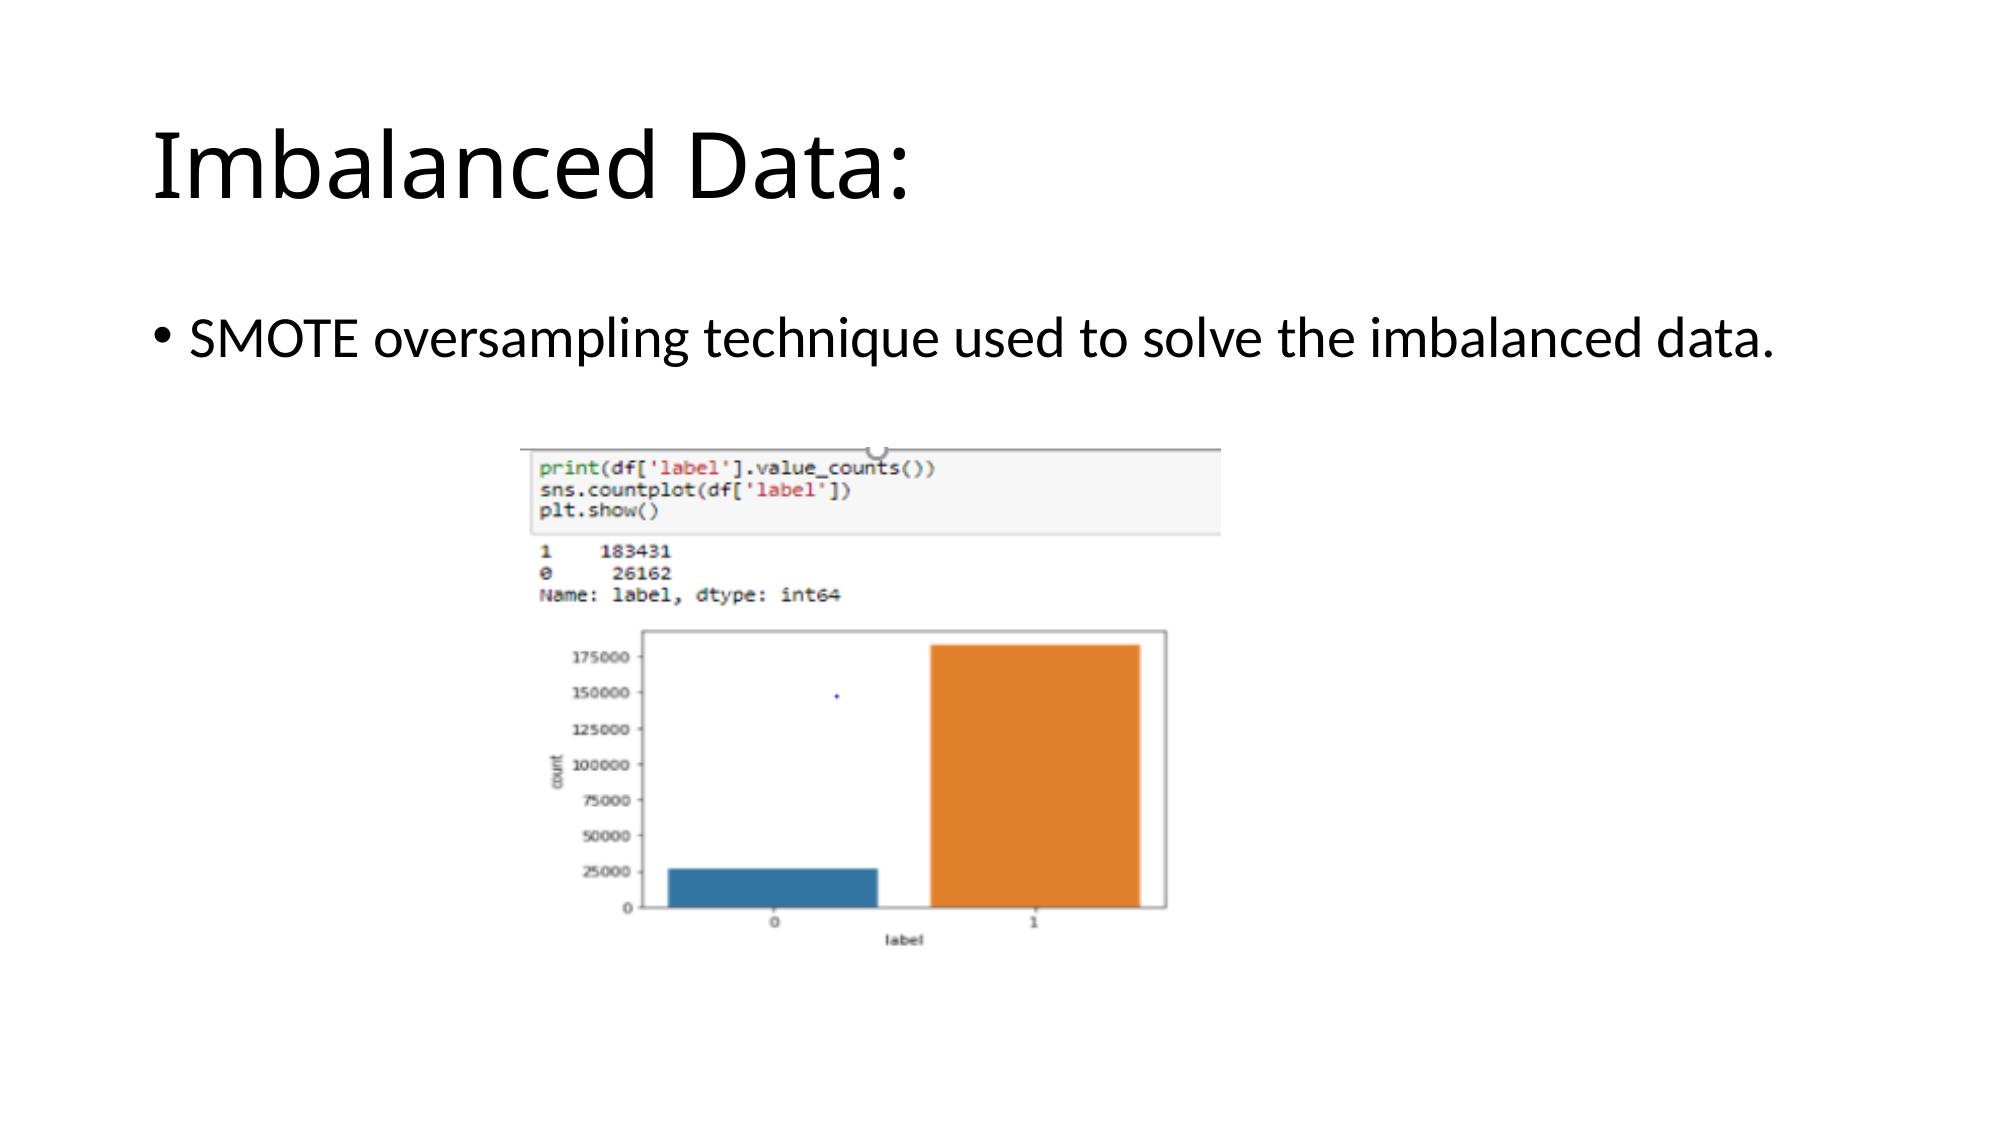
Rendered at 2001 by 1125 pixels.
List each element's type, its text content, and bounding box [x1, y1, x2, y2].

title Imbalanced Data: [137, 59, 1863, 278]
picture [520, 447, 1221, 954]
list SMOTE oversampling technique used to solve the imbalanced data. [137, 299, 1863, 1014]
